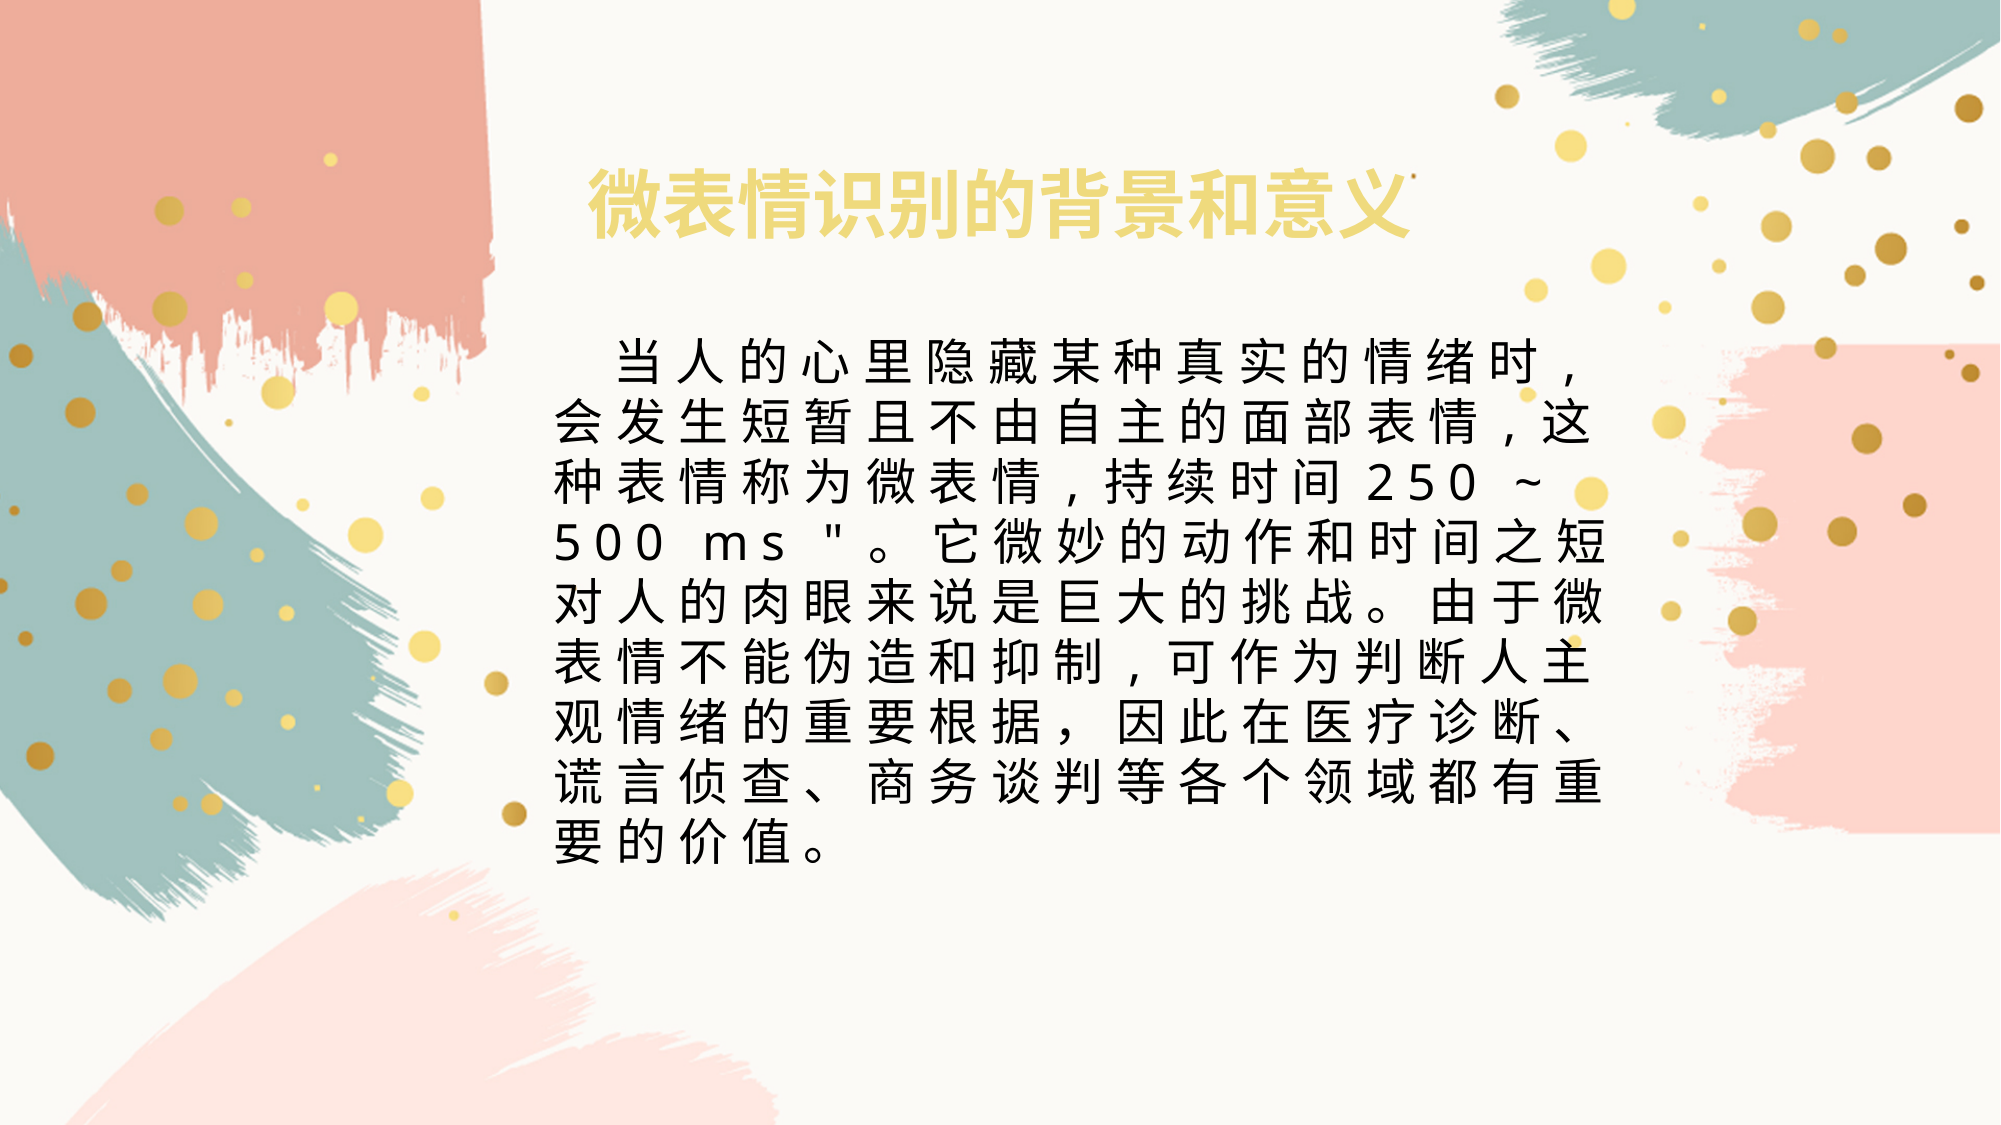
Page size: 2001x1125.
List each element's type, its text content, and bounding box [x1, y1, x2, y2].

text_box 当人的心里隐藏某种真实的情绪时,会发生短暂且不由自主的面部表情,这种表情称为微表情,持续时间250 ~ 500 ms "。它微妙的动作和时间之短对人的肉眼来说是巨大的挑战。由于微表情不能伪造和抑制,可作为判断人主观情绪的重要根据，因此在医疗诊断、谎言侦查、商务谈判等各个领域都有重要的价值。 [539, 322, 1647, 878]
text_box 微表情识别的背景和意义 [537, 149, 1463, 255]
picture [0, 0, 2001, 1125]
